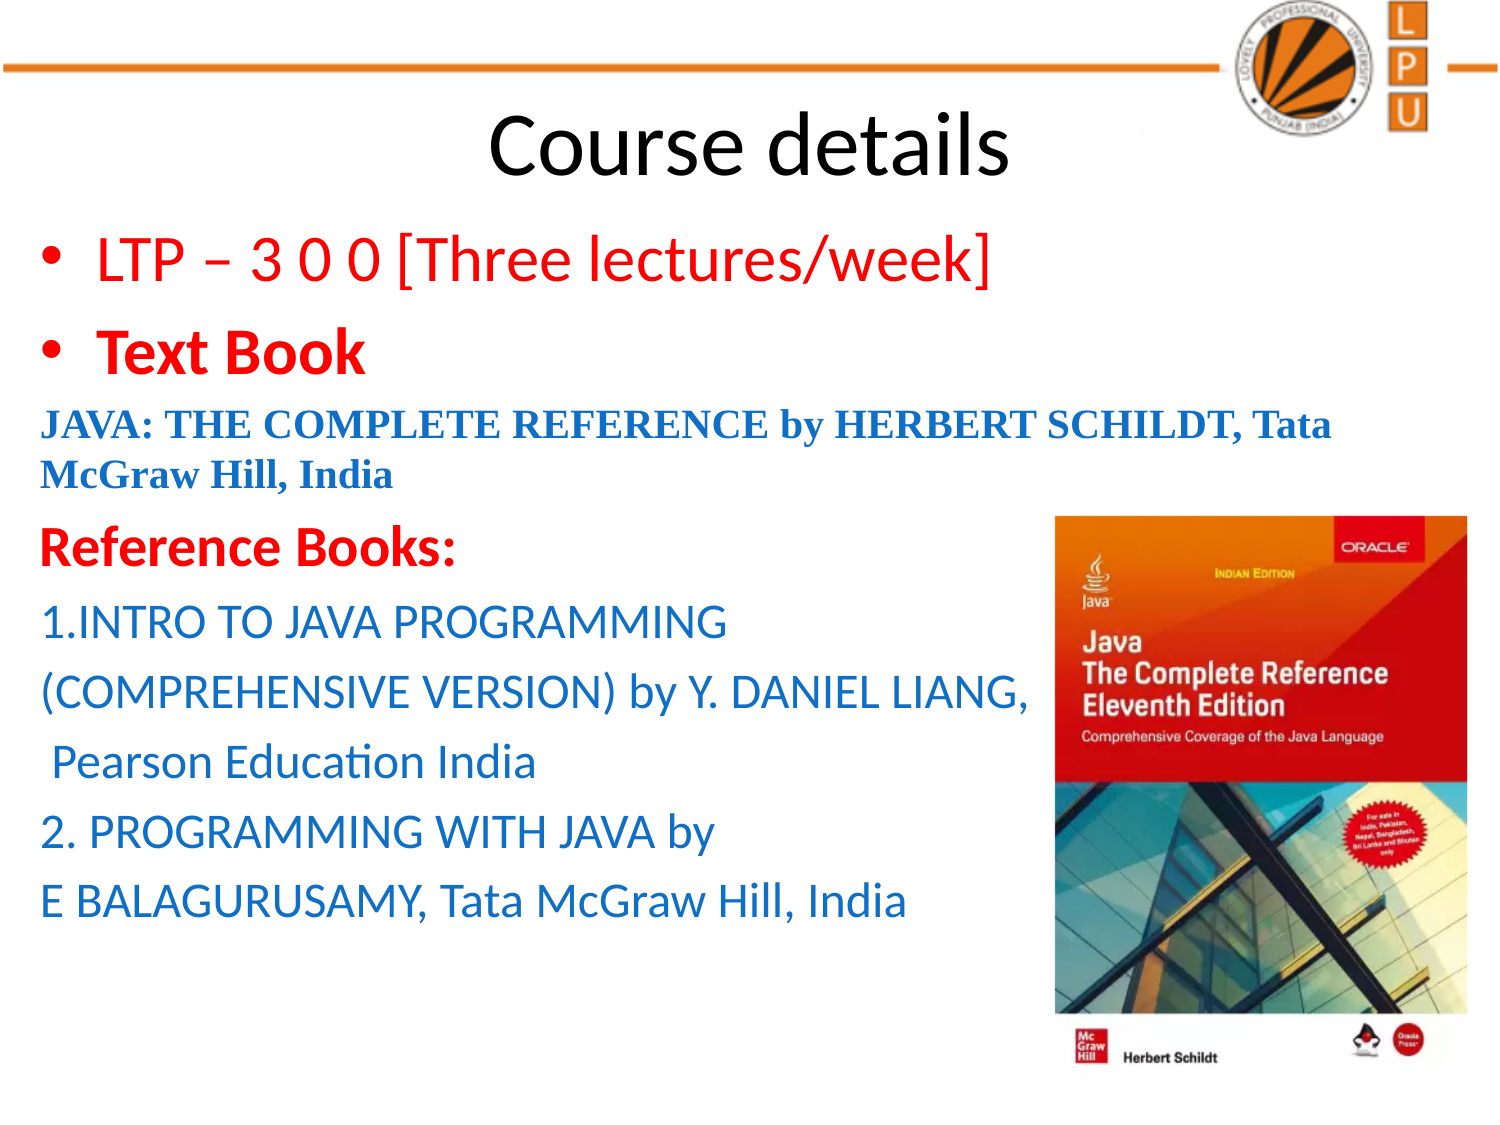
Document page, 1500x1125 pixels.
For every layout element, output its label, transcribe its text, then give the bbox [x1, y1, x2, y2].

title Course details [75, 45, 1425, 233]
list LTP – 3 0 0 [Three lectures/week] Text Book JAVA: THE COMPLETE REFERENCE by HERBERT SCHILDT, Tata McGraw Hill, India Reference Books: 1.INTRO TO JAVA PROGRAMMING (COMPREHENSIVE VERSION) by Y. DANIEL LIANG, Pearson Education India 2. PROGRAMMING WITH JAVA by E BALAGURUSAMY, Tata McGraw Hill, India [24, 207, 1375, 1050]
picture [3, 0, 1500, 155]
picture [1049, 512, 1476, 1081]
